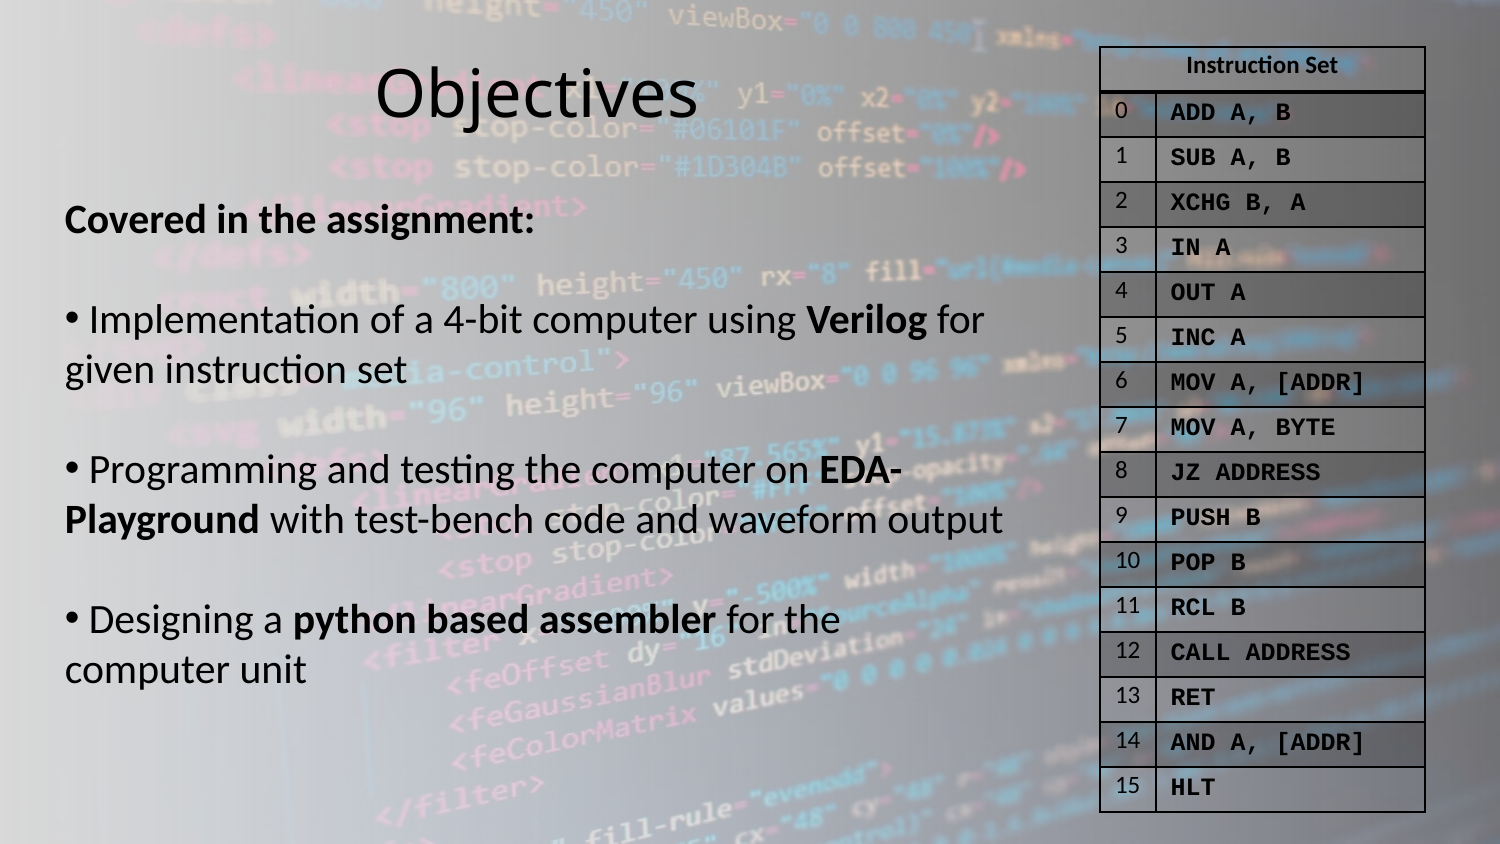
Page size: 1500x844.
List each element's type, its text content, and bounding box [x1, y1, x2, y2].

table_cell RCL B [1157, 588, 1424, 631]
table_cell 1 [1101, 138, 1155, 181]
table_cell CALL ADDRESS [1157, 633, 1424, 676]
table_cell RET [1157, 678, 1424, 721]
table_cell 8 [1101, 453, 1155, 496]
table_cell 2 [1101, 183, 1155, 226]
table_cell PUSH B [1157, 498, 1424, 541]
text_box Covered in the assignment: Implementation of a 4-bit computer using Verilog for given instruction set Programming and testing the computer on EDA-Playground with test-bench code and waveform output Designing a python based assembler for the computer unit [49, 184, 1025, 750]
table_cell HLT [1157, 768, 1424, 811]
table_cell SUB A, B [1157, 138, 1424, 181]
table_header Instruction Set [1101, 48, 1424, 90]
table_cell XCHG B, A [1157, 183, 1424, 226]
table_cell 3 [1101, 228, 1155, 271]
table_cell IN A [1157, 228, 1424, 271]
table_cell 9 [1101, 498, 1155, 541]
table_cell POP B [1157, 543, 1424, 586]
text_box [0, 0, 1500, 844]
table_cell 13 [1101, 678, 1155, 721]
table_cell 4 [1101, 273, 1155, 316]
table_cell 5 [1101, 318, 1155, 361]
table_cell MOV A, BYTE [1157, 408, 1424, 451]
table_cell ADD A, B [1157, 94, 1424, 136]
table_cell 15 [1101, 768, 1155, 811]
table_cell 6 [1101, 363, 1155, 406]
title Objectives [0, 21, 1075, 160]
table_cell 0 [1101, 94, 1155, 136]
table_cell 10 [1101, 543, 1155, 586]
table_cell 14 [1101, 723, 1155, 766]
table_cell JZ ADDRESS [1157, 453, 1424, 496]
table_cell AND A, [ADDR] [1157, 723, 1424, 766]
table_cell 12 [1101, 633, 1155, 676]
table_cell 11 [1101, 588, 1155, 631]
table_cell OUT A [1157, 273, 1424, 316]
table_cell MOV A, [ADDR] [1157, 363, 1424, 406]
table_cell 7 [1101, 408, 1155, 451]
table_cell INC A [1157, 318, 1424, 361]
